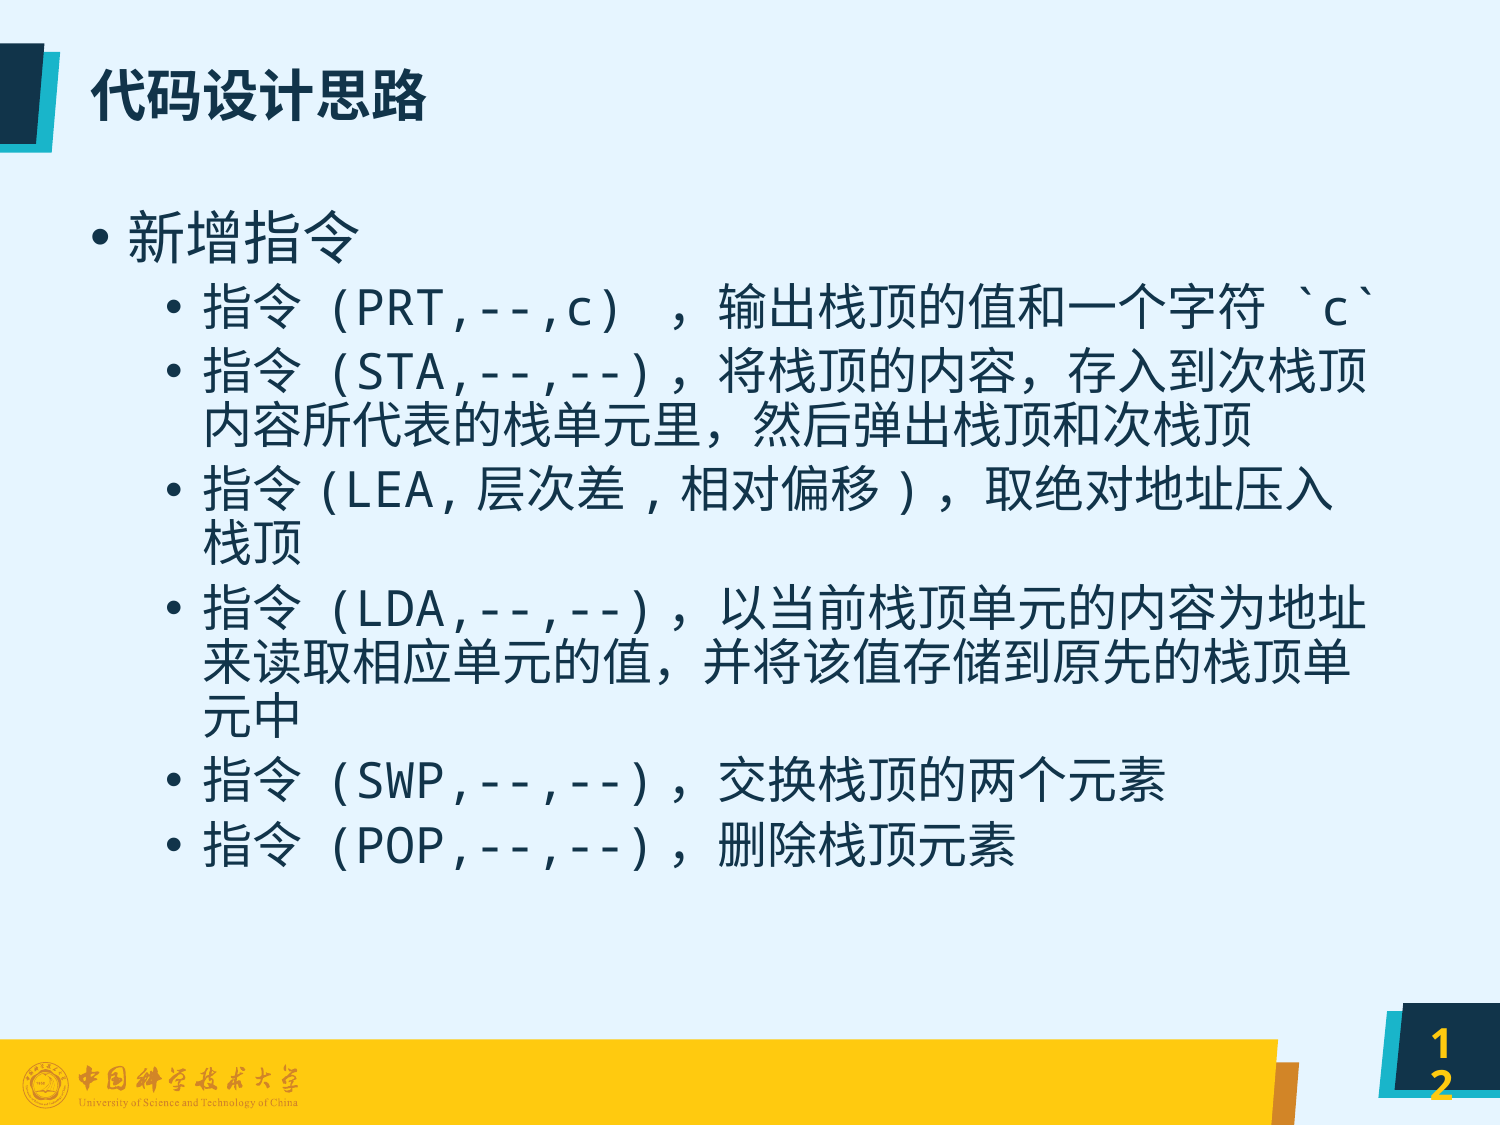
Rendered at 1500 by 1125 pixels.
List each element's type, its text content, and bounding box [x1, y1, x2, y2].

title 代码设计思路 [75, 43, 1397, 153]
slide_number 12 [1414, 1007, 1491, 1084]
list 新增指令 指令 (PRT,--,c) ，输出栈顶的值和一个字符 `c` 指令 (STA,--,--)，将栈顶的内容，存入到次栈顶内容所代表的栈单元里，然后弹出栈顶和次栈顶 指令(LEA,层次差,相对偏移)，取绝对地址压入栈顶 指令 (LDA,--,--)，以当前栈顶单元的内容为地址来读取相应单元的值，并将该值存储到原先的栈顶单元中 指令 (SWP,--,--)，交换栈顶的两个元素 指令 (POP,--,--)，删除栈顶元素 [75, 201, 1397, 973]
